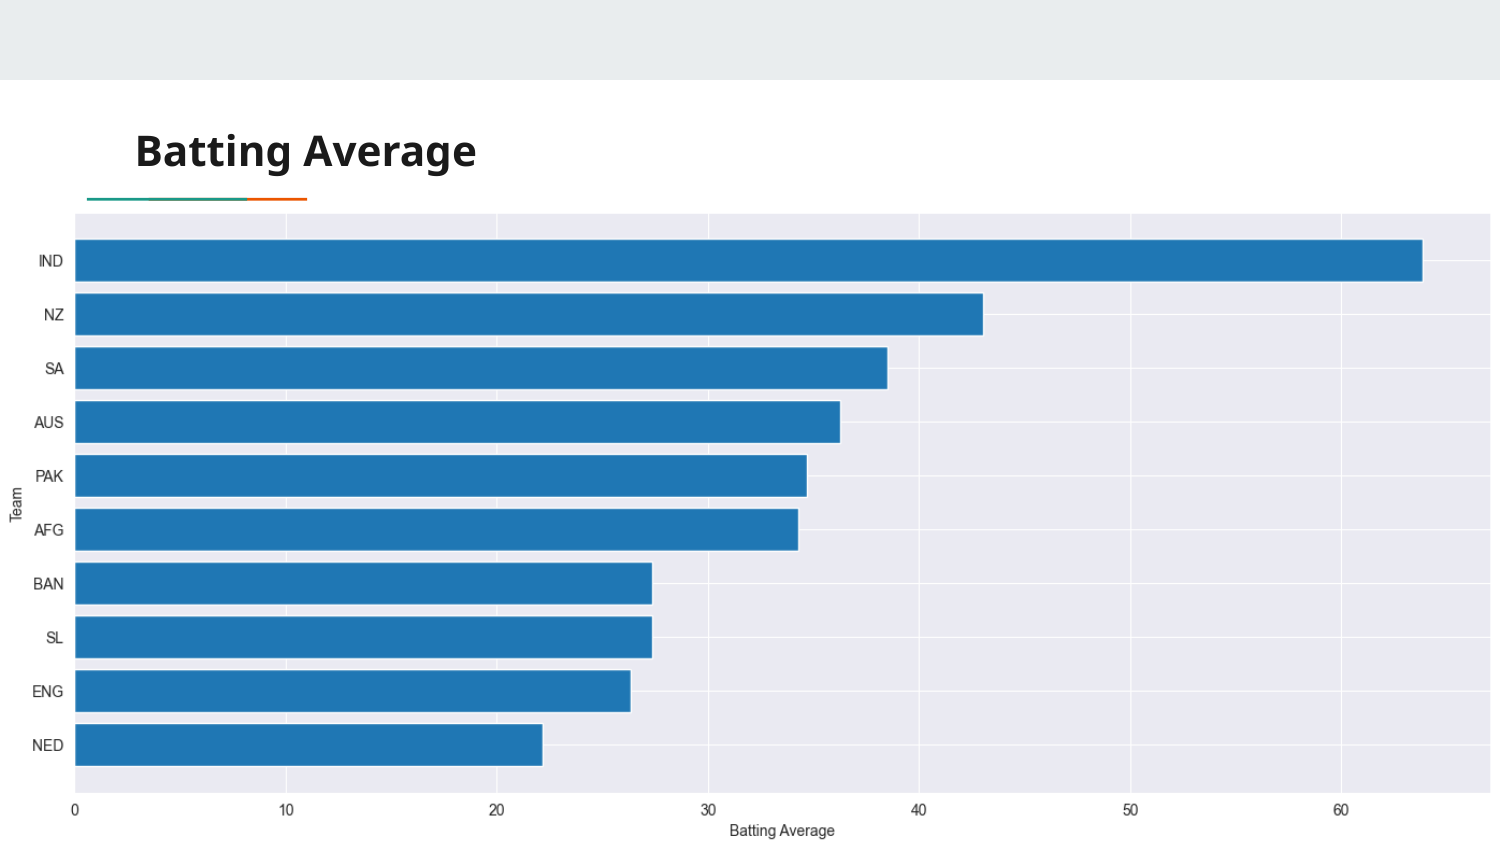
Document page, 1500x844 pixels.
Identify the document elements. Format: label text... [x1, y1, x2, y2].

title Batting Average [119, 106, 1381, 194]
picture [0, 202, 1500, 844]
